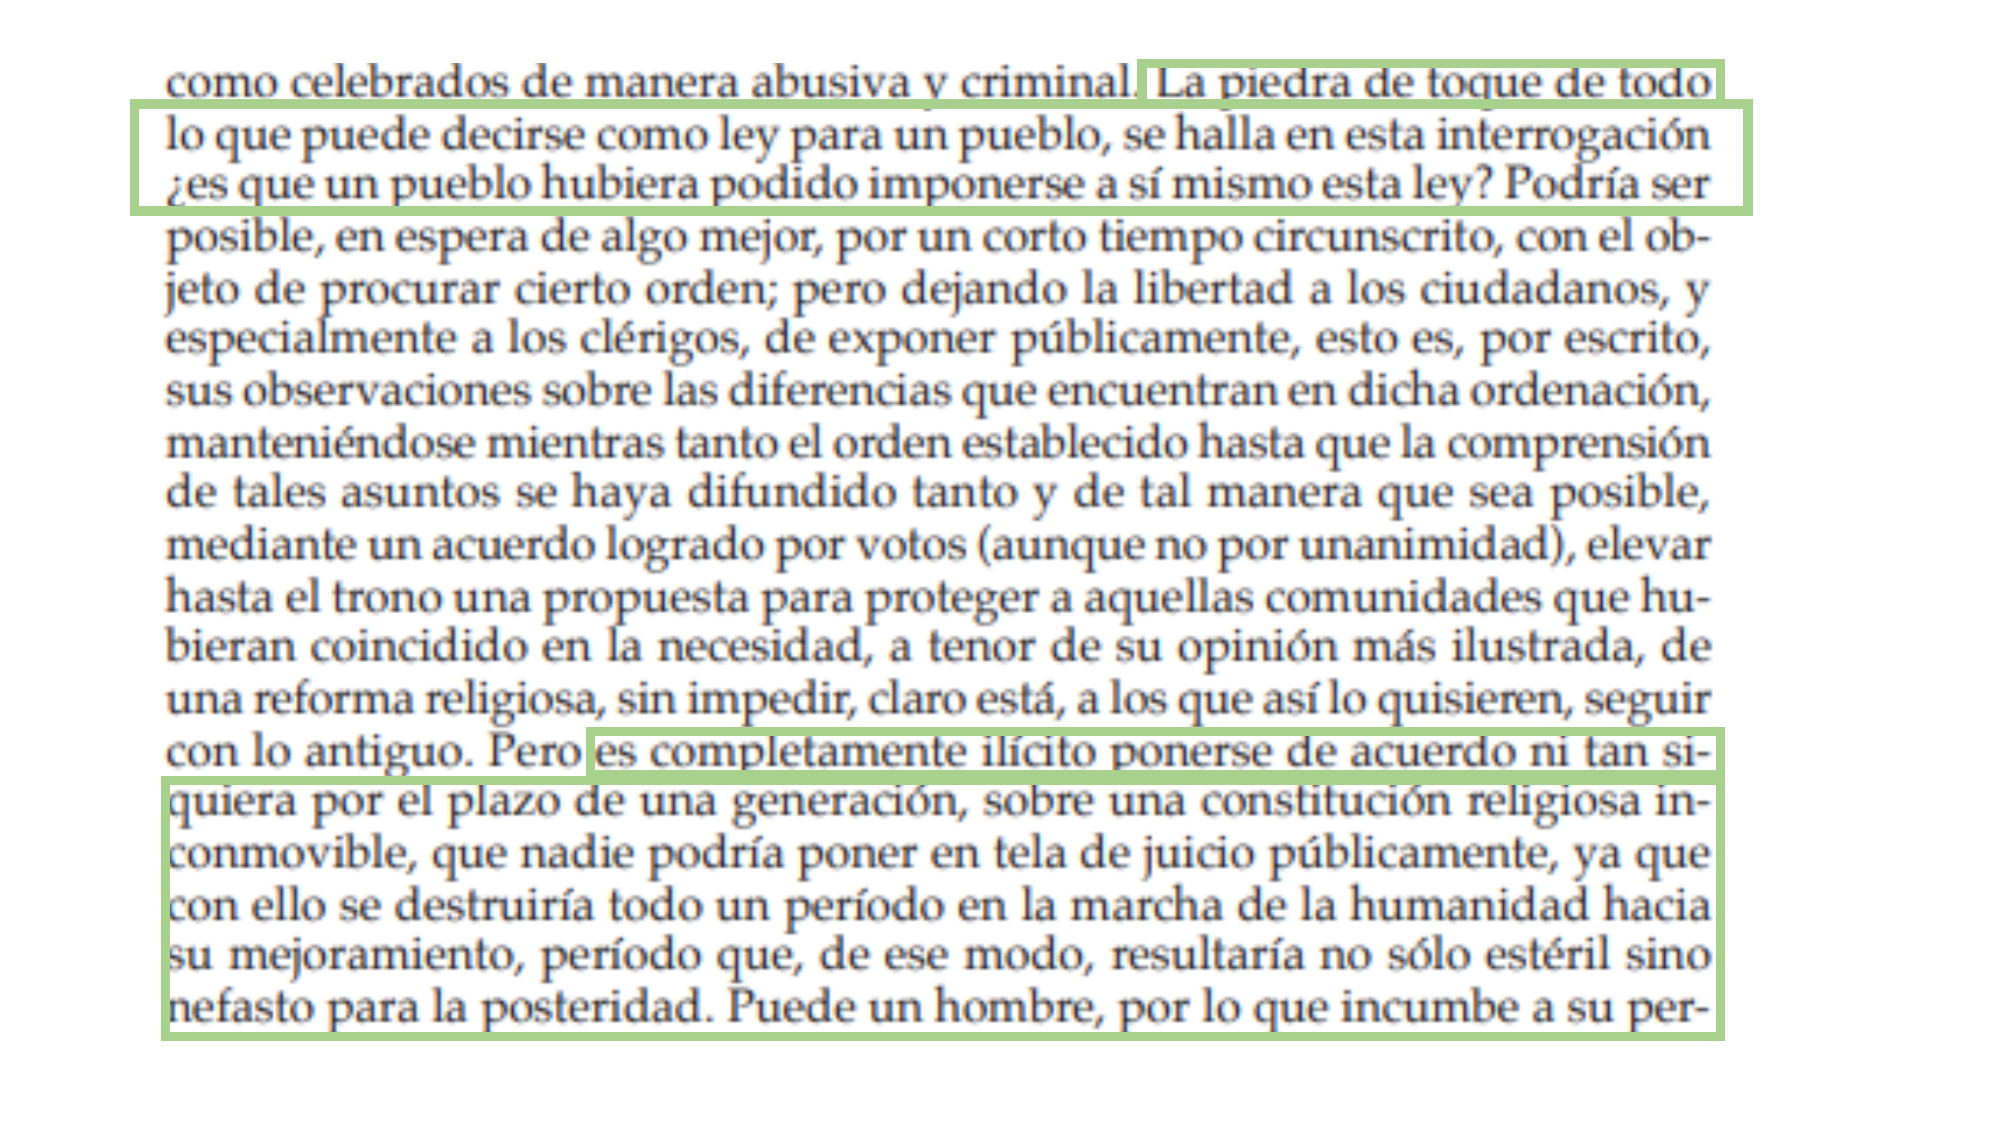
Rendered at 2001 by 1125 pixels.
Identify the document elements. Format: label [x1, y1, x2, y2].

picture [134, 63, 1748, 1037]
